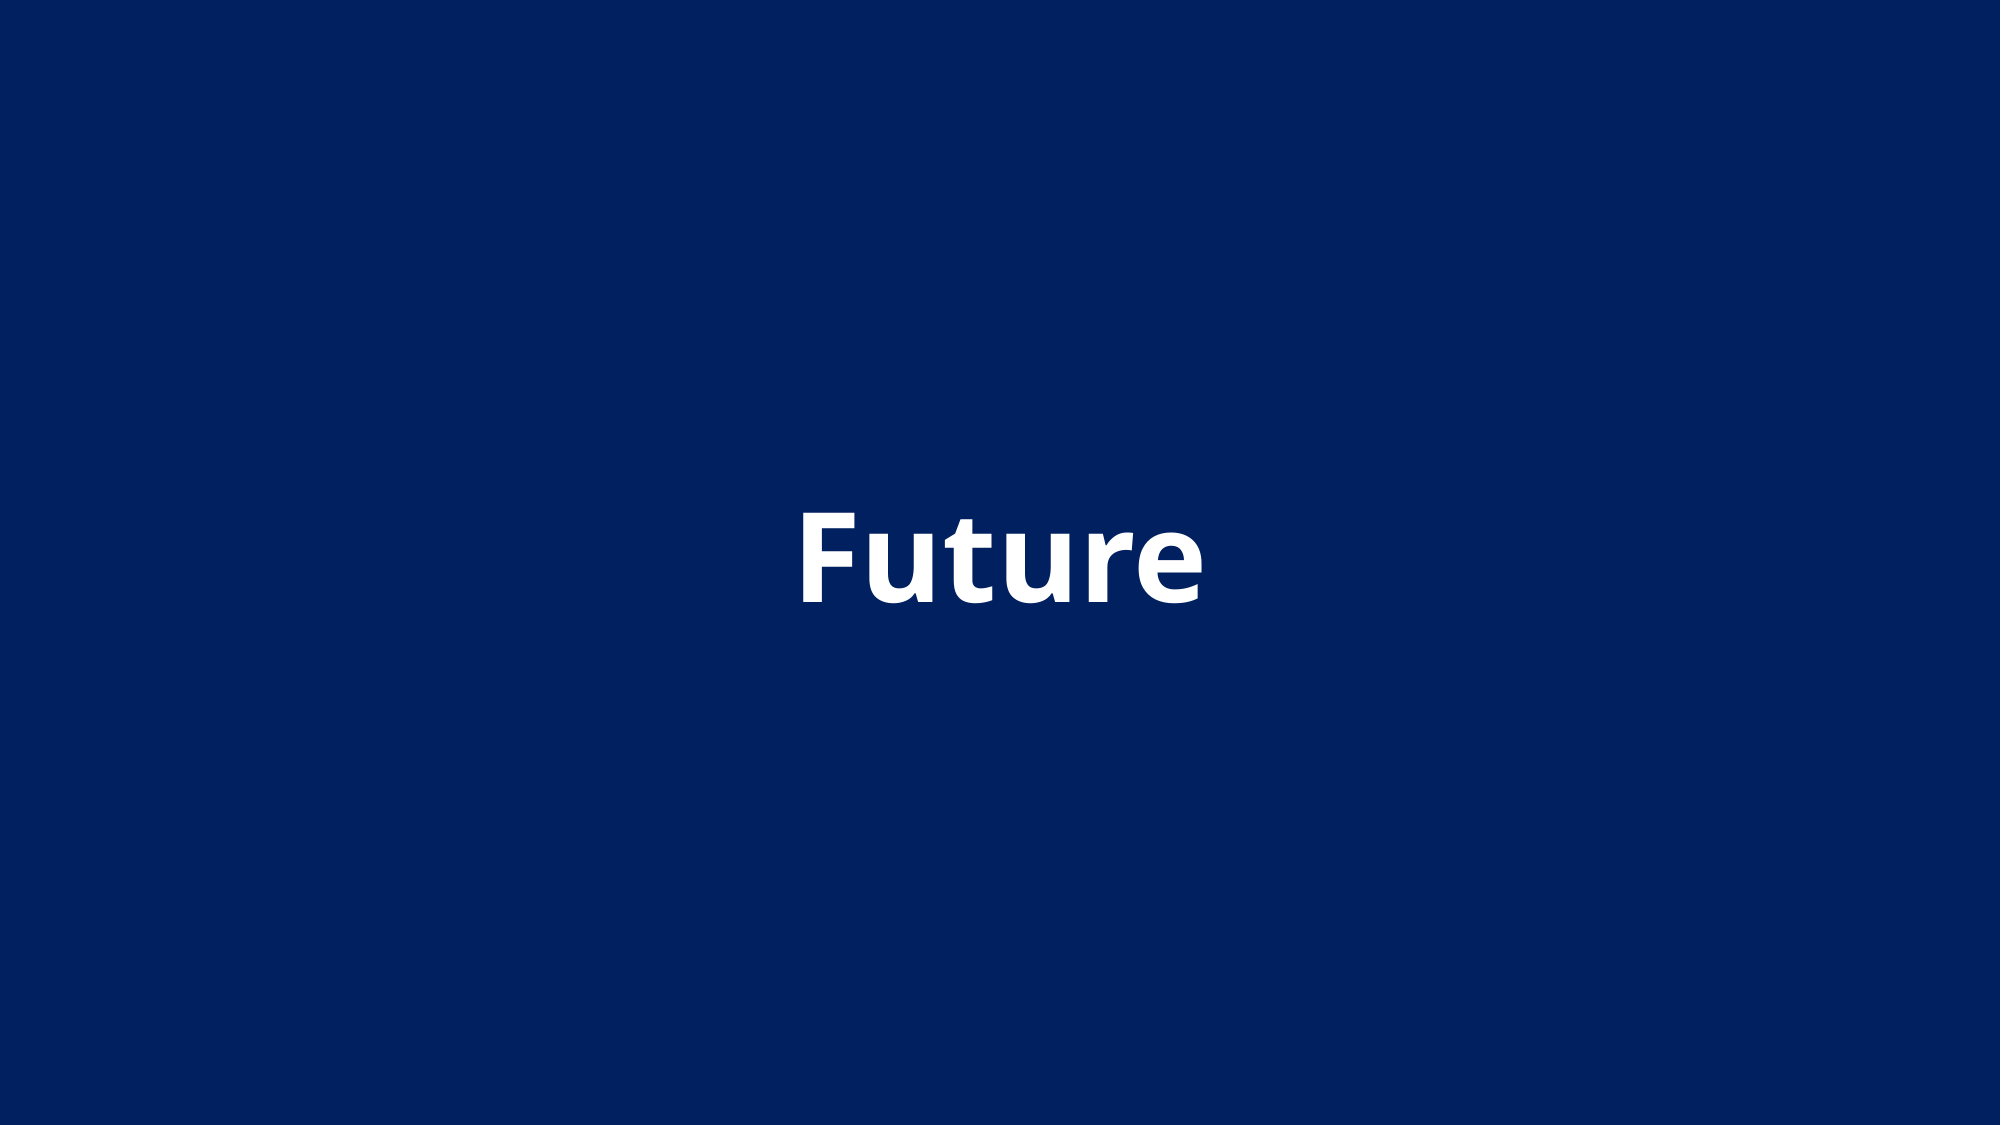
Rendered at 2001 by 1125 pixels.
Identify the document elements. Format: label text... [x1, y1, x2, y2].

text_box Future [249, 366, 1750, 759]
text_box [0, 0, 2000, 1125]
